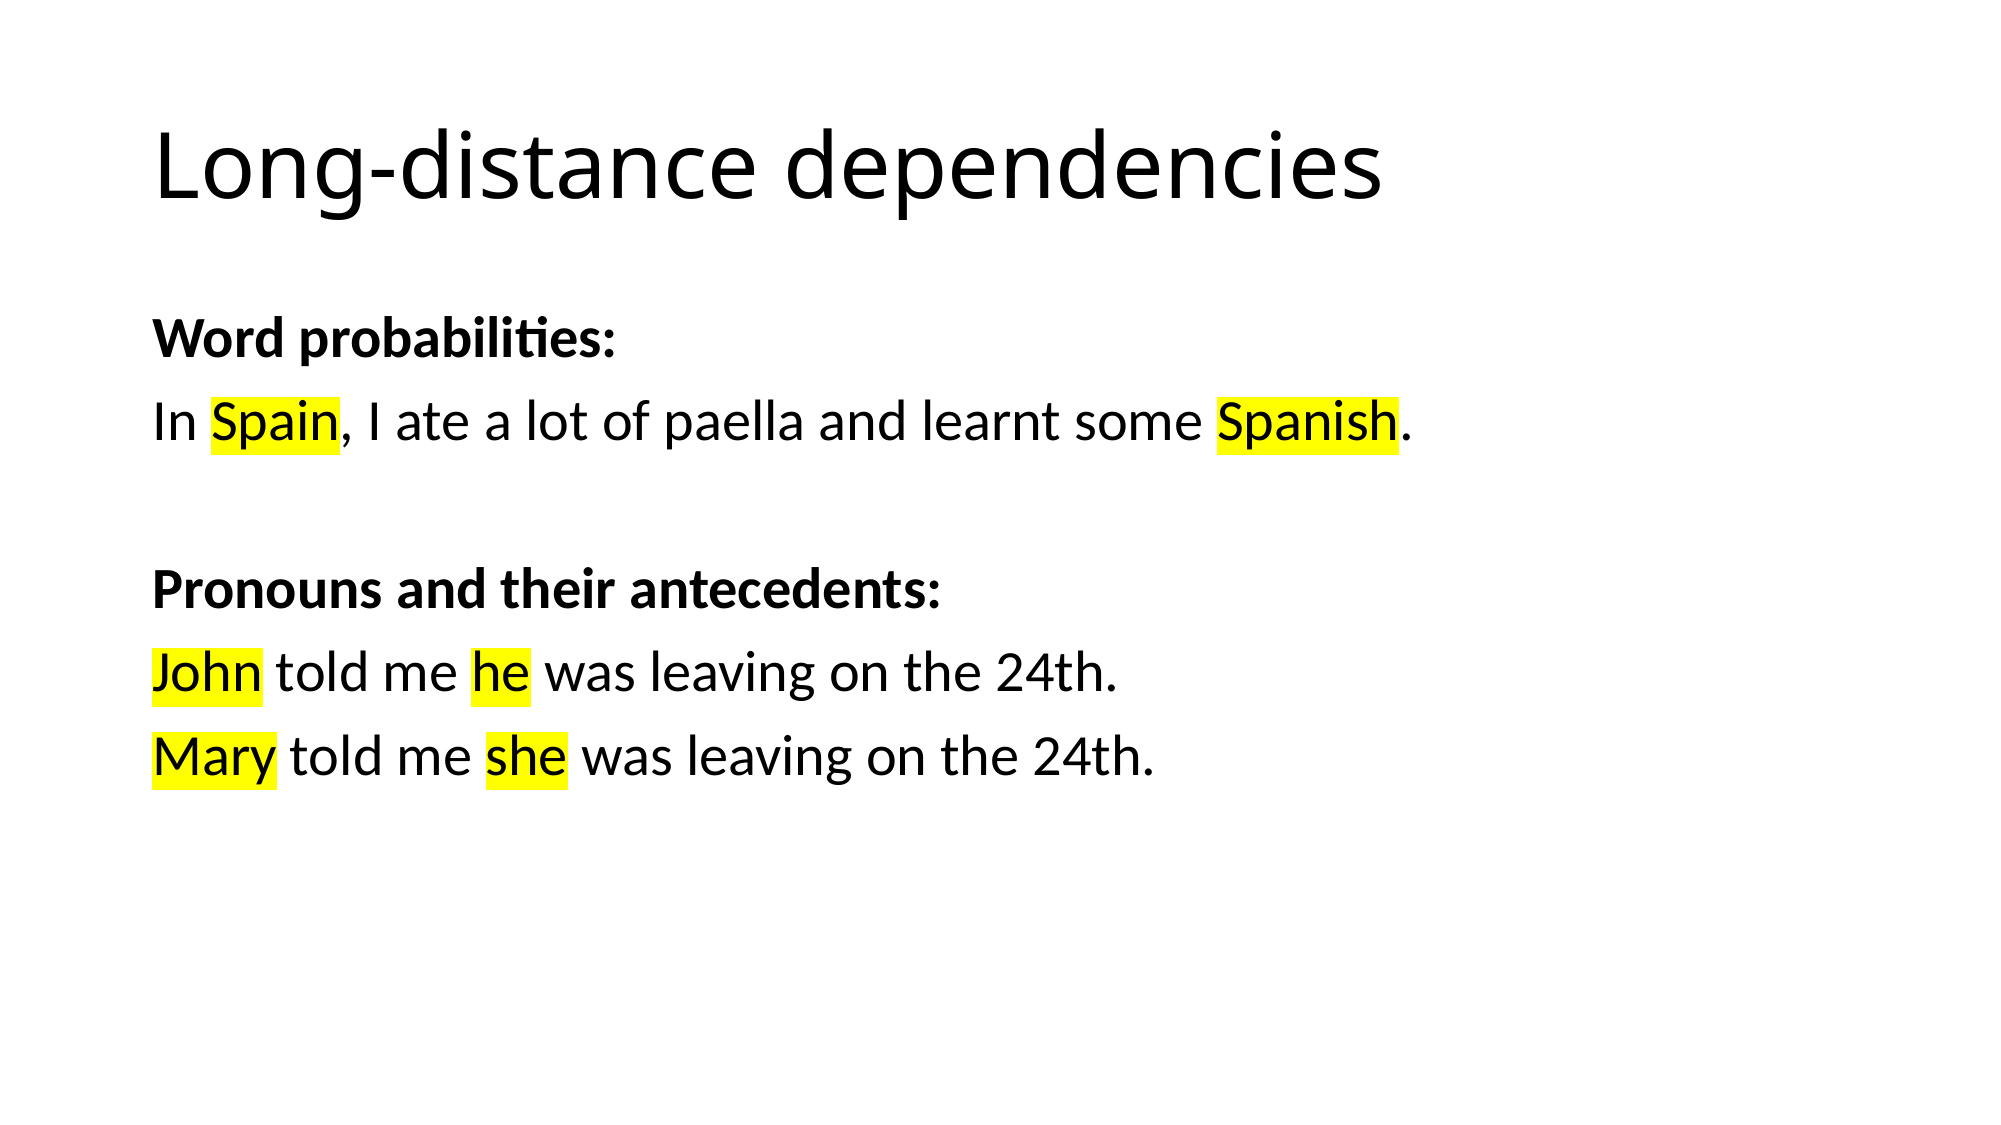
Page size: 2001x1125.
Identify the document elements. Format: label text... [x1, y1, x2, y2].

list Word probabilities: In Spain, I ate a lot of paella and learnt some Spanish. Pronouns and their antecedents: John told me he was leaving on the 24th. Mary told me she was leaving on the 24th. [137, 299, 1863, 1014]
title Long-distance dependencies [137, 59, 1863, 278]
